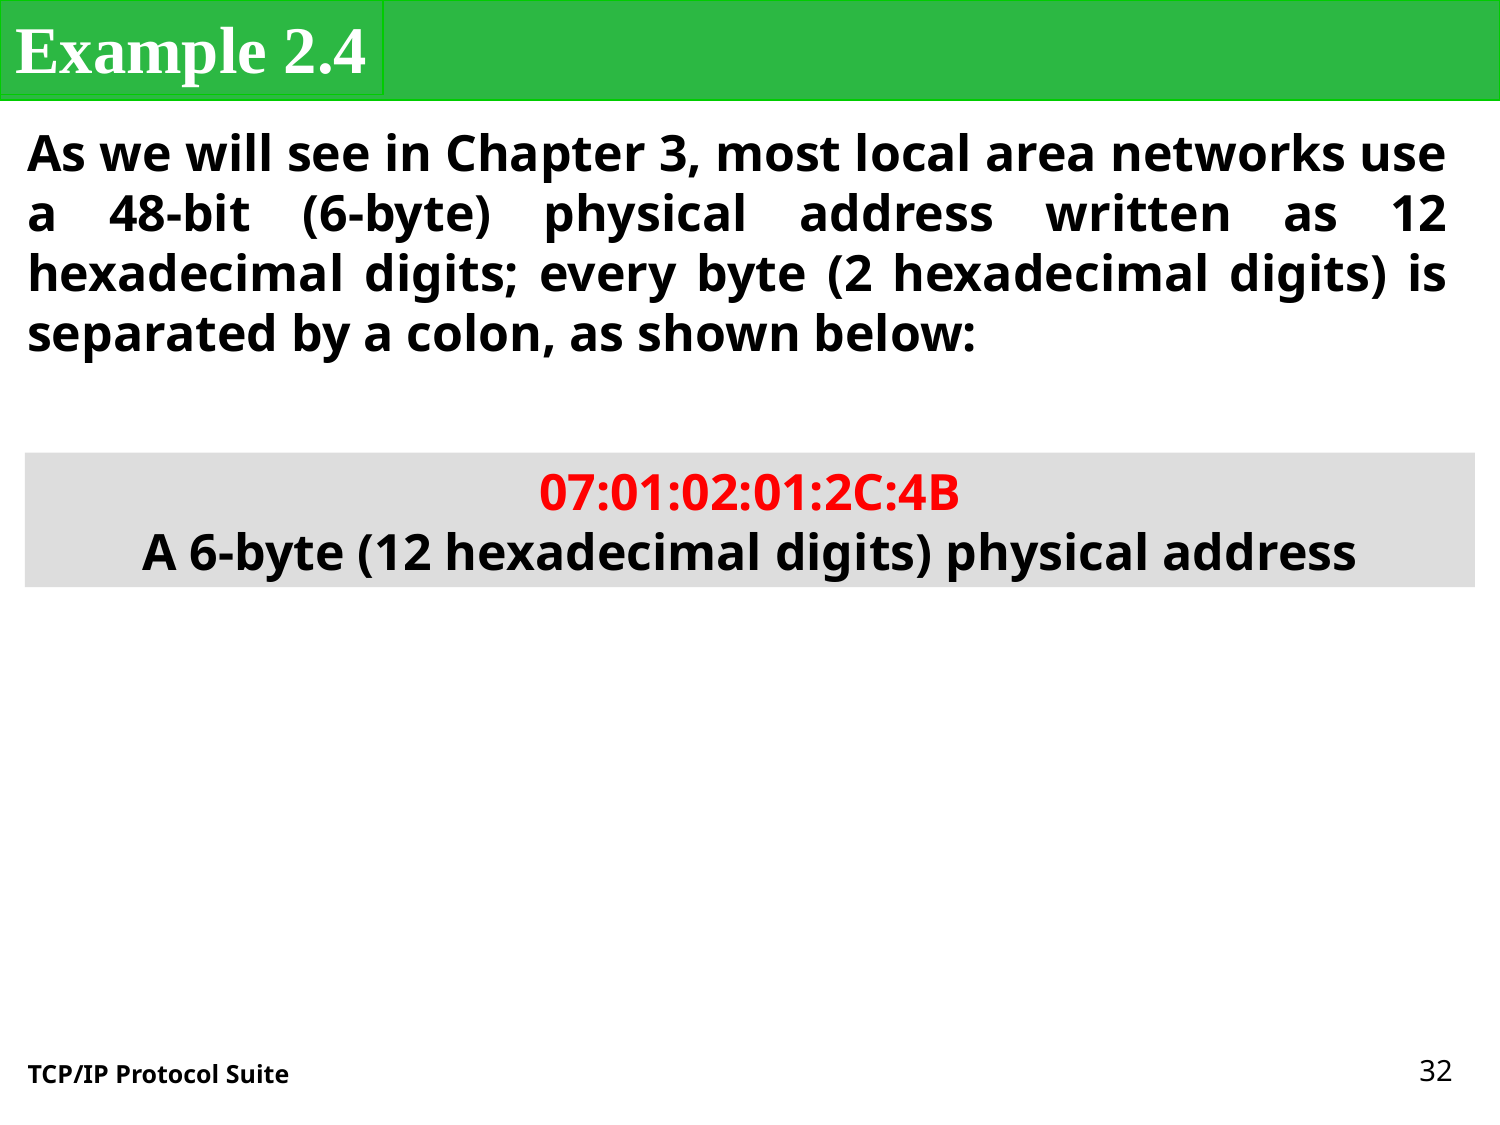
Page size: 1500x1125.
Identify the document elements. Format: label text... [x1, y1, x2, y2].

footer TCP/IP Protocol Suite [12, 1025, 488, 1100]
text_box 07:01:02:01:2C:4B A 6-byte (12 hexadecimal digits) physical address [24, 452, 1475, 588]
slide_number 32 [1155, 1024, 1468, 1100]
text_box As we will see in Chapter 3, most local area networks use a 48-bit (6-byte) physical address written as 12 hexadecimal digits; every byte (2 hexadecimal digits) is separated by a colon, as shown below: [12, 114, 1463, 369]
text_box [0, 0, 1500, 100]
